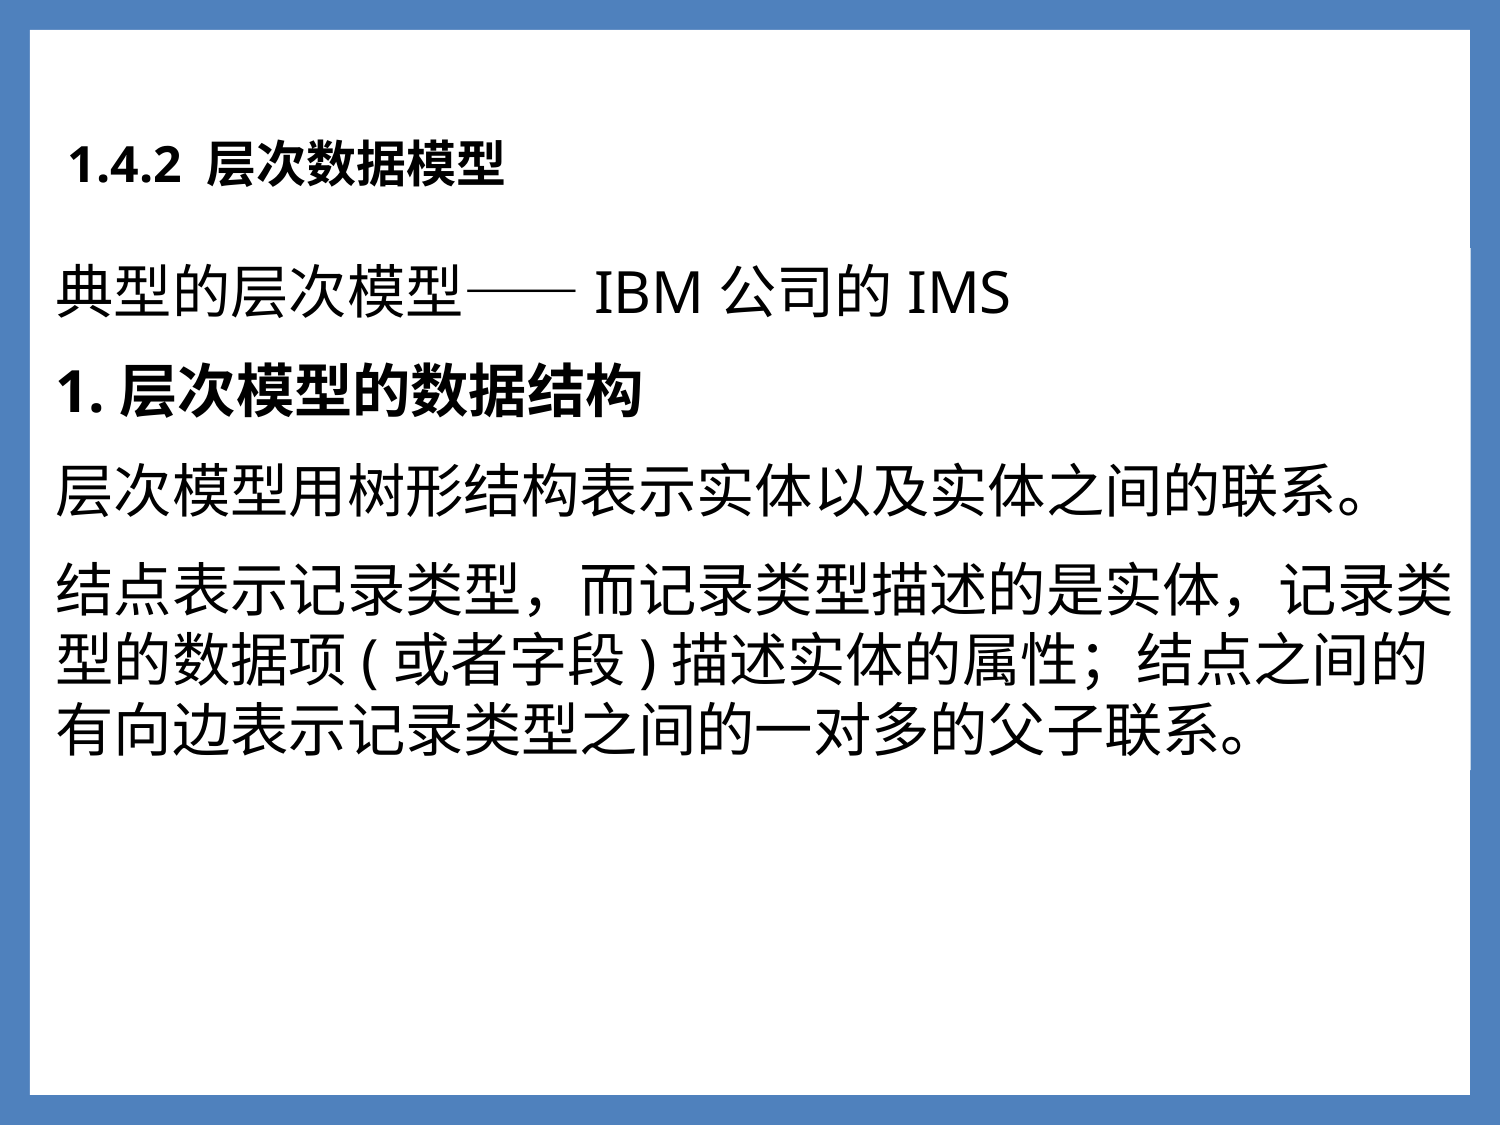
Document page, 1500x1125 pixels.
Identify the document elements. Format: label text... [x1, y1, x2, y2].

text_box 典型的层次模型——IBM公司的IMS 1.层次模型的数据结构 层次模型用树形结构表示实体以及实体之间的联系。 结点表示记录类型，而记录类型描述的是实体，记录类型的数据项(或者字段)描述实体的属性；结点之间的有向边表示记录类型之间的一对多的父子联系。 [41, 248, 1471, 771]
text_box 1.4.2 层次数据模型 [53, 125, 1435, 201]
